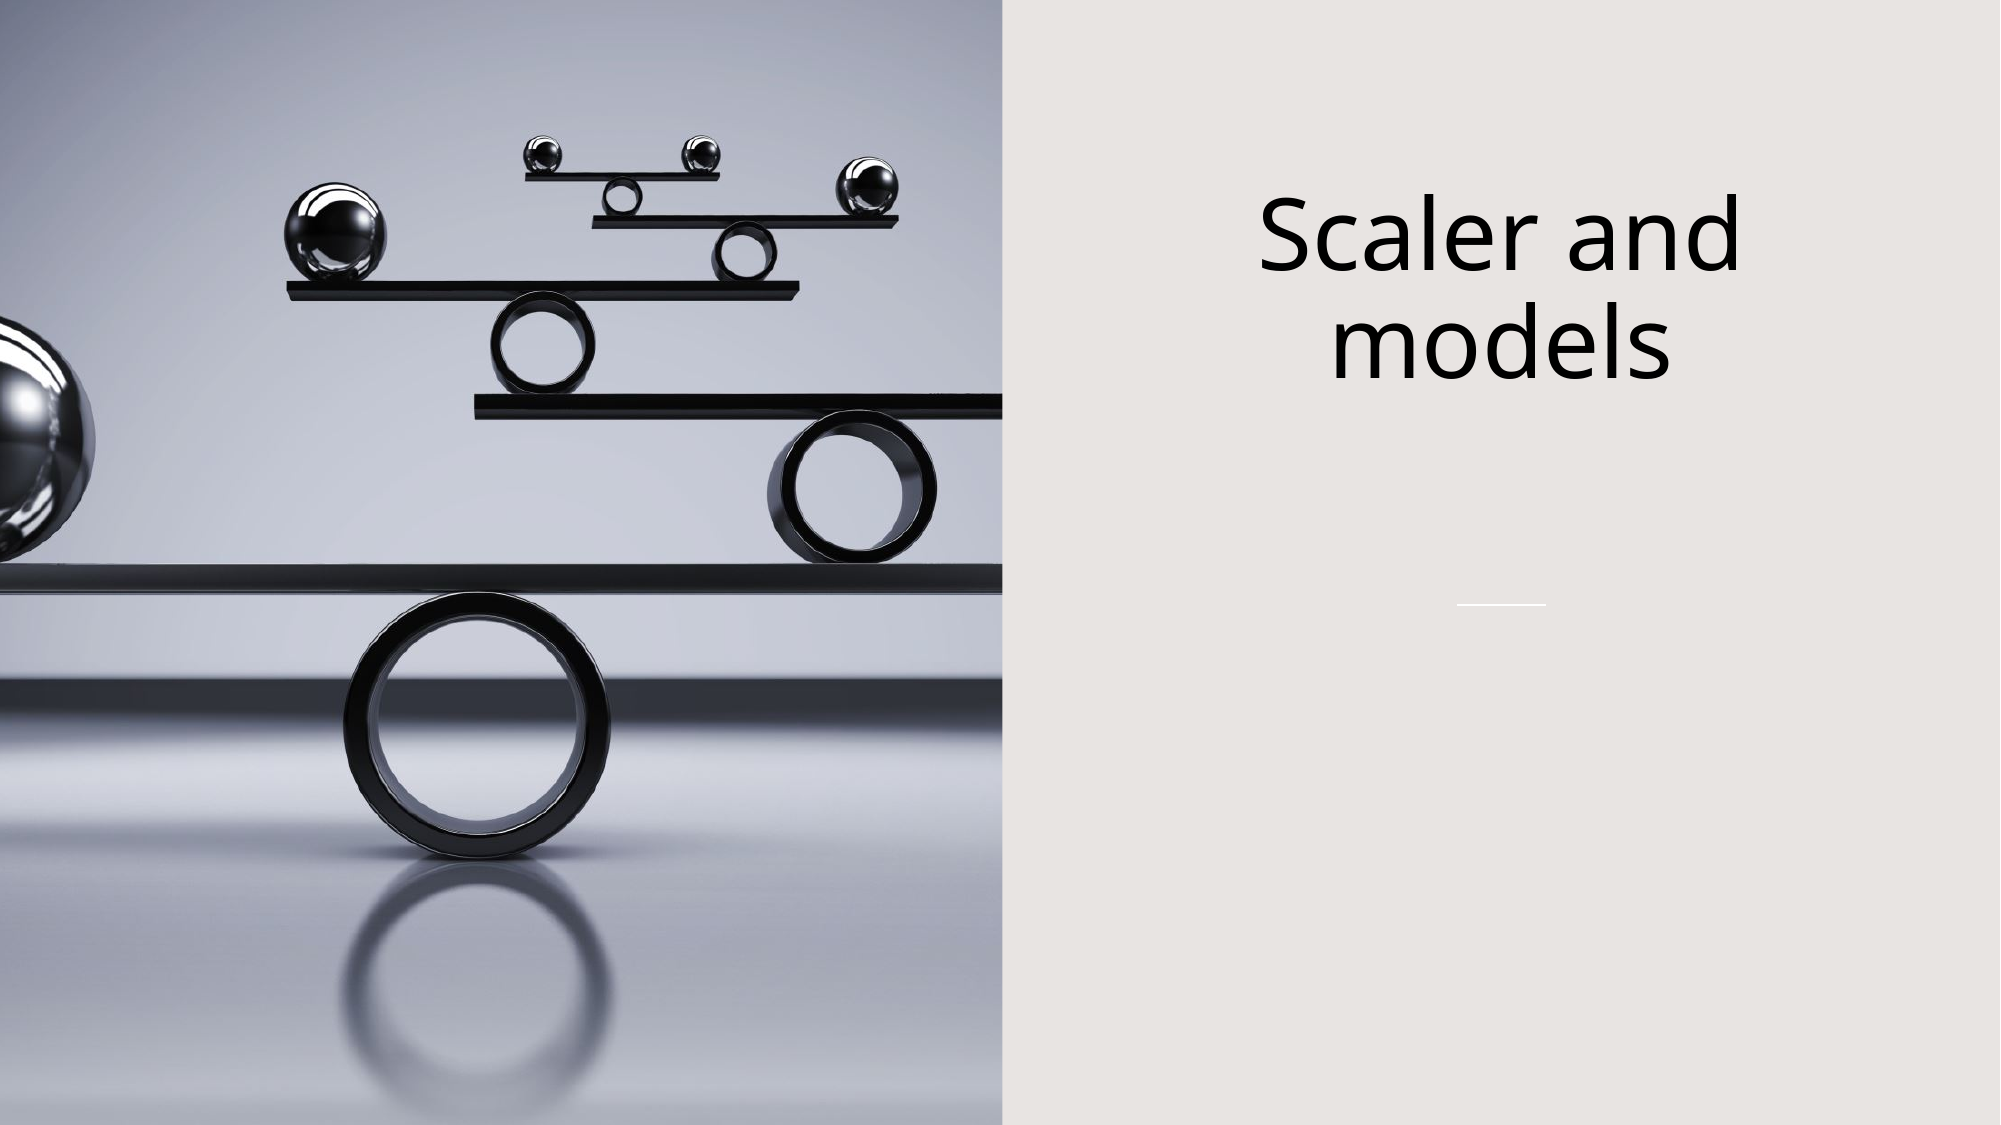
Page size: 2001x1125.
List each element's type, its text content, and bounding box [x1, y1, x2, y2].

title Scaler and models [1166, 177, 1836, 528]
picture [0, 0, 1003, 1125]
text_box [1003, 0, 2000, 1125]
